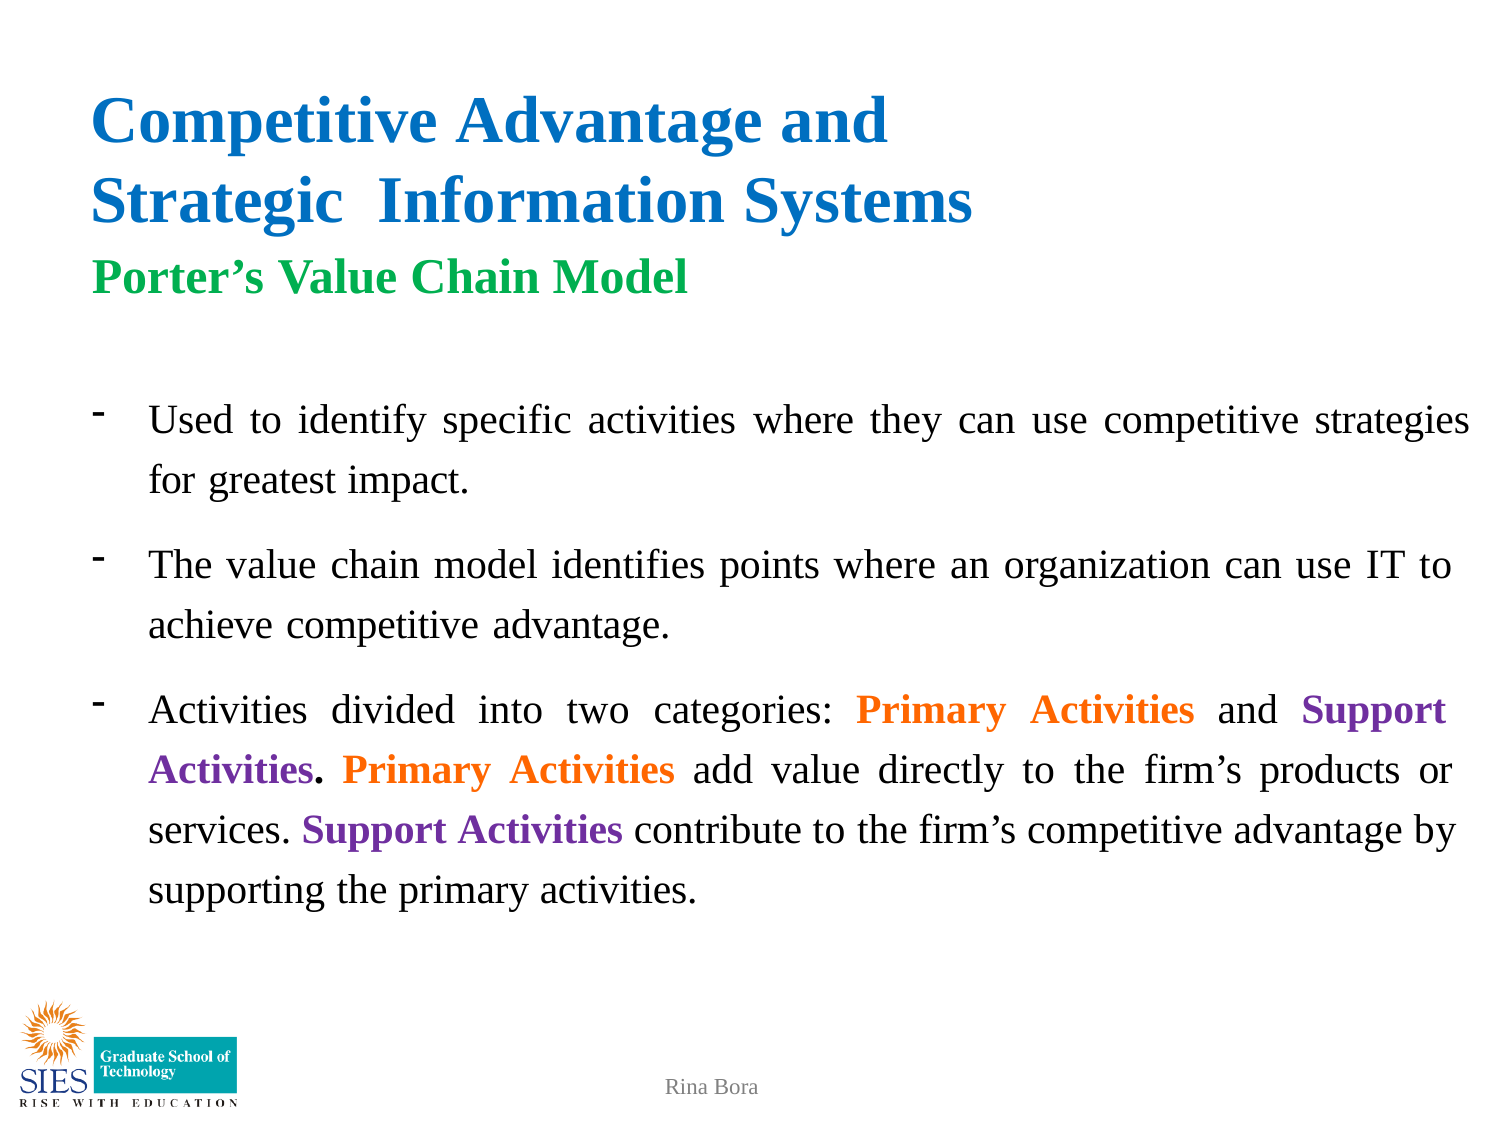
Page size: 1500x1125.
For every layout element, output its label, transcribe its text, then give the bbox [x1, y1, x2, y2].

text_box Used to identify specific activities where they can use competitive strategies for greatest impact. The value chain model identifies points where an organization can use IT to achieve competitive advantage. Activities divided into two categories: Primary Activities and Support Activities. Primary Activities add value directly to the firm’s products or services. Support Activities contribute to the firm’s competitive advantage by supporting the primary activities. [89, 364, 1470, 912]
picture [19, 998, 237, 1107]
title Competitive Advantage and Strategic Information Systems Porter’s Value Chain Model [87, 74, 1160, 304]
